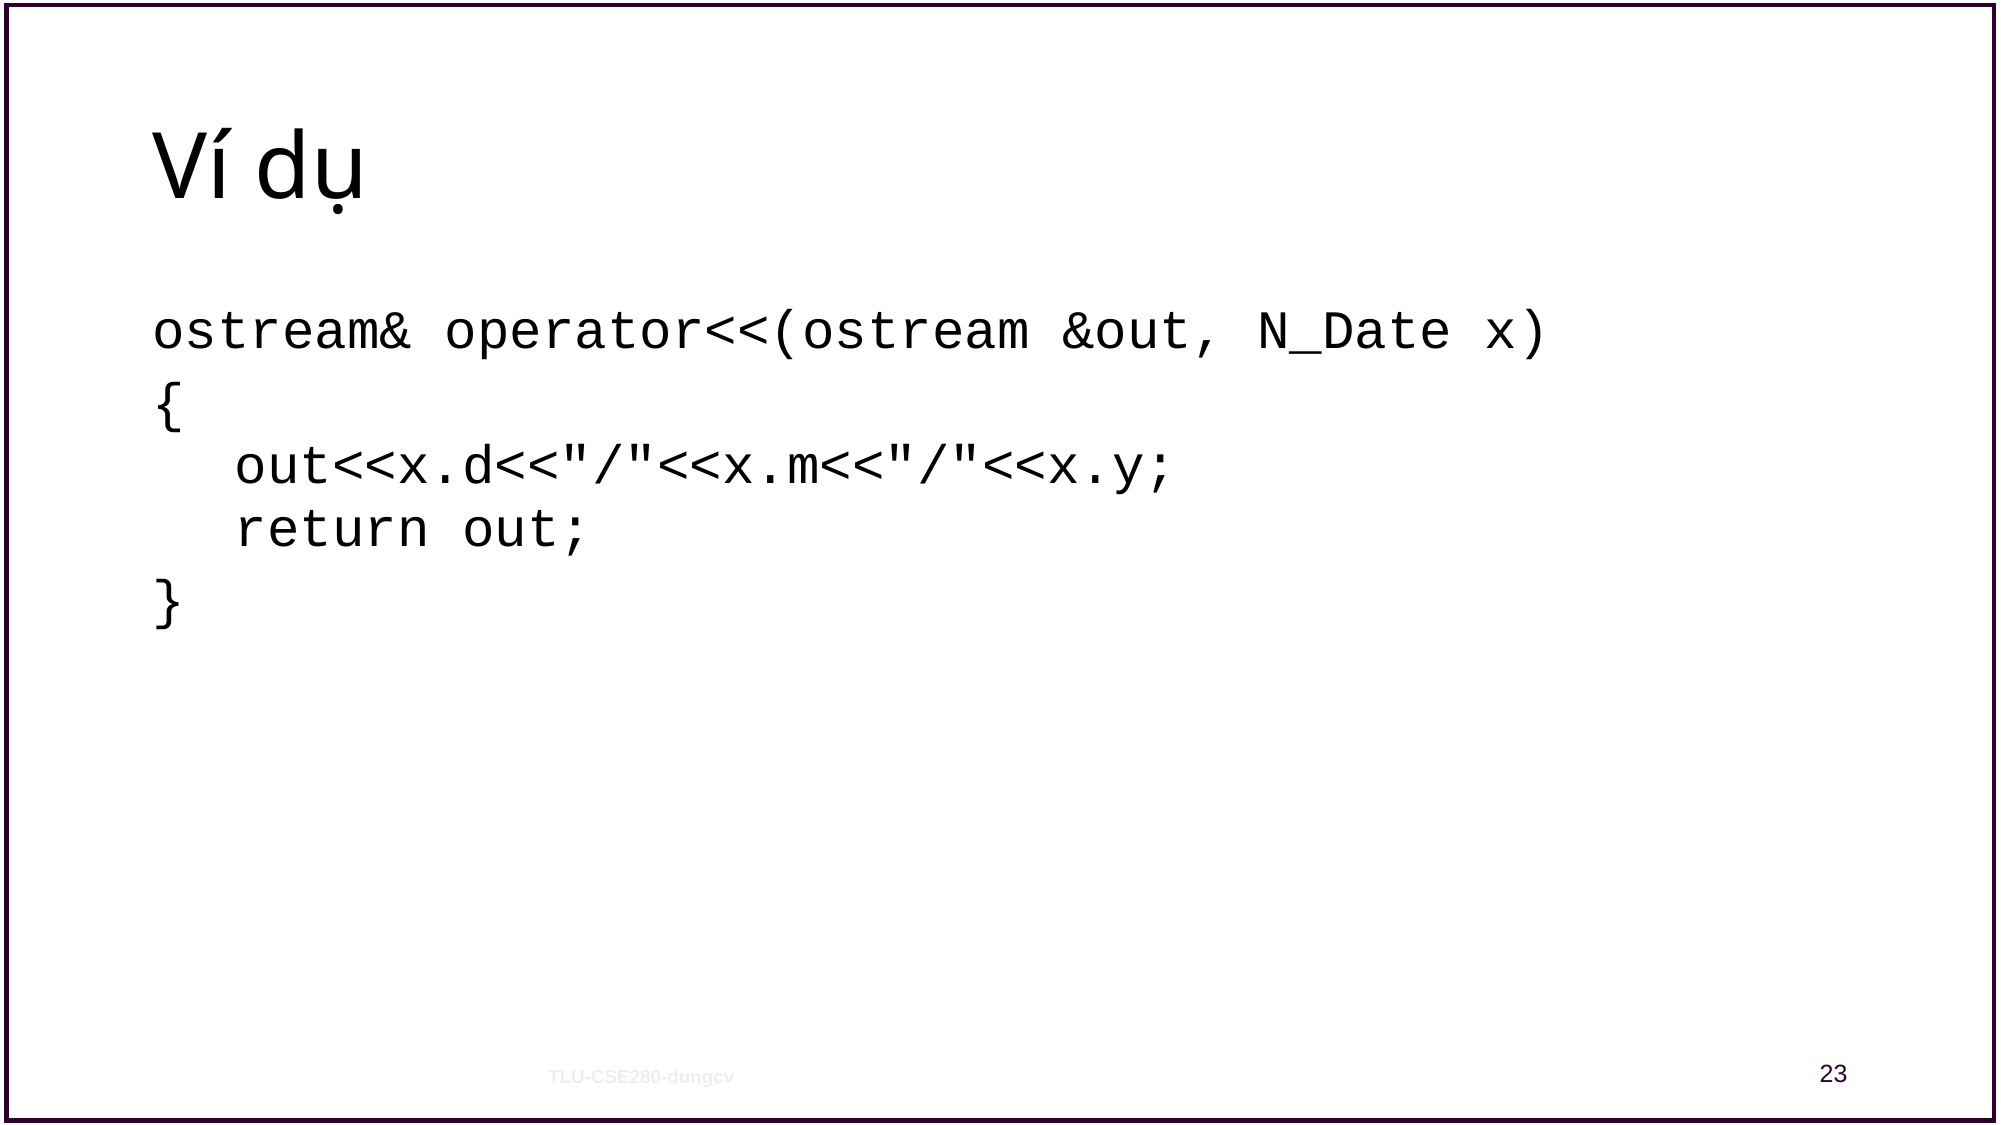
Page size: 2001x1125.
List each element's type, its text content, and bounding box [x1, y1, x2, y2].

title Ví dụ [137, 59, 1863, 278]
list ostream& operator<<(ostream &out, N_Date x) { out<<x.d<<"/"<<x.m<<"/"<<x.y; return out; } [137, 299, 1863, 1014]
slide_number 23 [1412, 1042, 1863, 1103]
